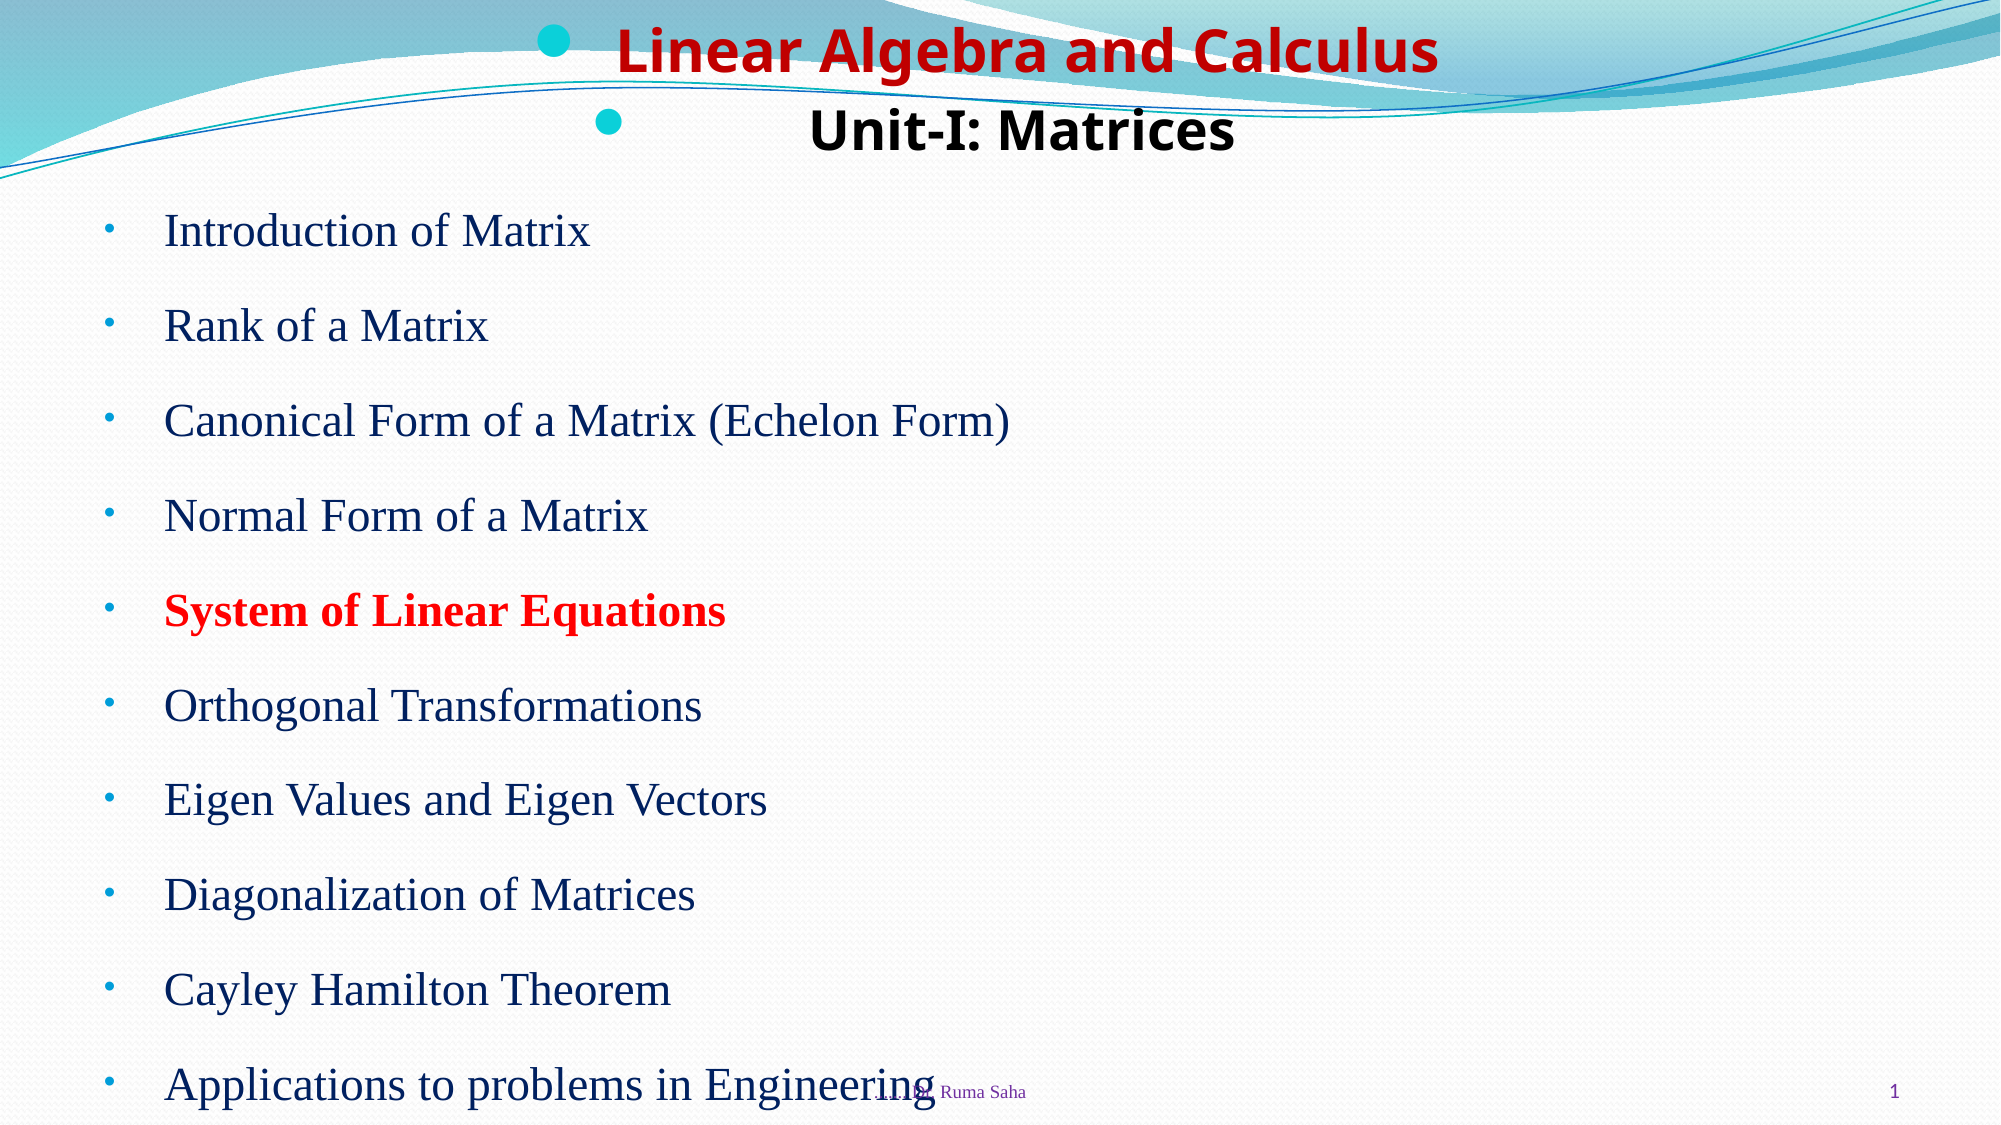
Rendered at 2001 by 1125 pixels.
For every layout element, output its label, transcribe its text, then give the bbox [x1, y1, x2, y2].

footer ....... Dr. Ruma Saha [583, 1042, 1317, 1103]
slide_number 1 [1733, 1042, 1900, 1103]
list Linear Algebra and Calculus Unit-I: Matrices Introduction of Matrix Rank of a Matrix Canonical Form of a Matrix (Echelon Form) Normal Form of a Matrix System of Linear Equations Orthogonal Transformations Eigen Values and Eigen Vectors Diagonalization of Matrices Cayley Hamilton Theorem Applications to problems in Engineering [21, 5, 1981, 1125]
